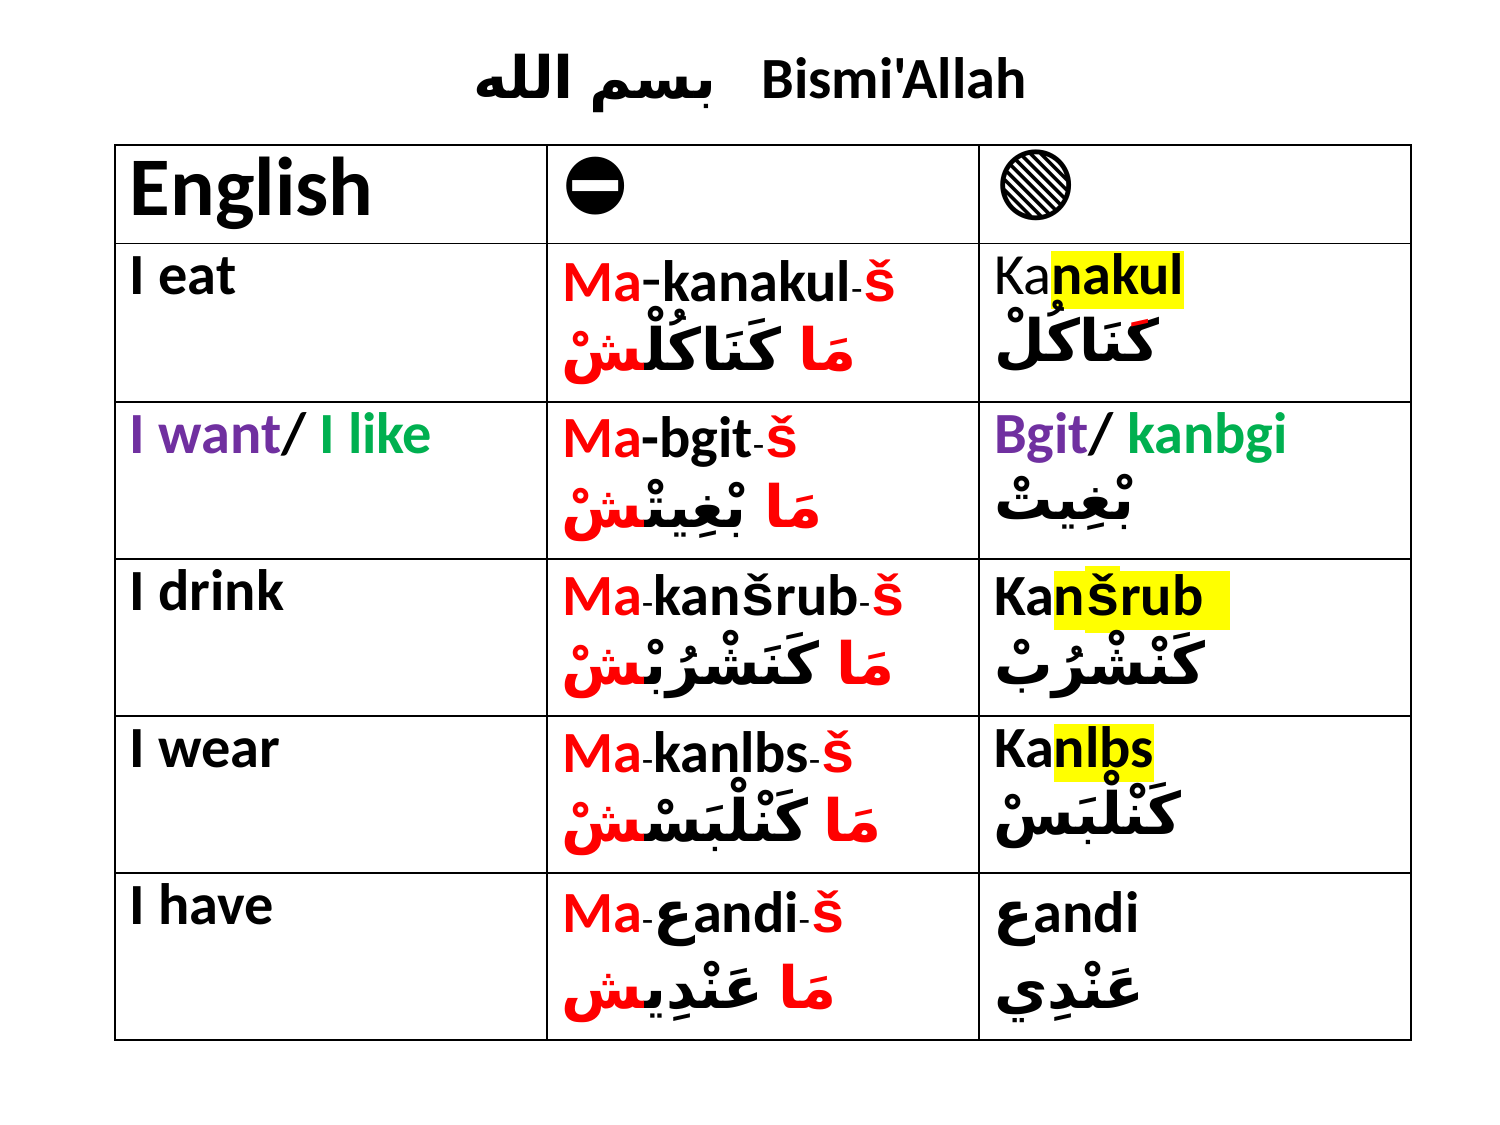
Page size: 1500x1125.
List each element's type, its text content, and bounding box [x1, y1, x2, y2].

table_header ⛔❌ [548, 146, 978, 243]
table_cell I have [116, 874, 546, 1039]
table_cell Ma-kanakul-š مَا كَنَاكُلْشْ [548, 244, 978, 401]
table_cell Ma-kanlbs-š مَا كَنْلْبَسْشْ [548, 717, 978, 872]
text_box بسم الله Bismi'Allah [421, 32, 1078, 118]
table_cell I want/ I like [116, 403, 546, 558]
table_cell عandi عَنْدِي [980, 874, 1410, 1039]
table_cell Kanakul كَنَاكُلْ [980, 244, 1410, 401]
table_cell I wear [116, 717, 546, 872]
table_cell I eat [116, 244, 546, 401]
table_header English [116, 146, 546, 243]
table_cell Kanšrub كَنْشْرُبْ [980, 560, 1410, 715]
table_cell Kanlbs كَنْلْبَسْ [980, 717, 1410, 872]
table_cell Ma-عandi-š مَا عَنْدِيش [548, 874, 978, 1039]
table_cell Bgit/ kanbgi بْغِيتْ [980, 403, 1410, 558]
table_cell I drink [116, 560, 546, 715]
table_cell Ma-kanšrub-š مَا كَنَشْرُبْشْ [548, 560, 978, 715]
table_cell Ma-bgit-š مَا بْغِيتْشْ [548, 403, 978, 558]
table_header ✅🟢 [980, 146, 1410, 243]
